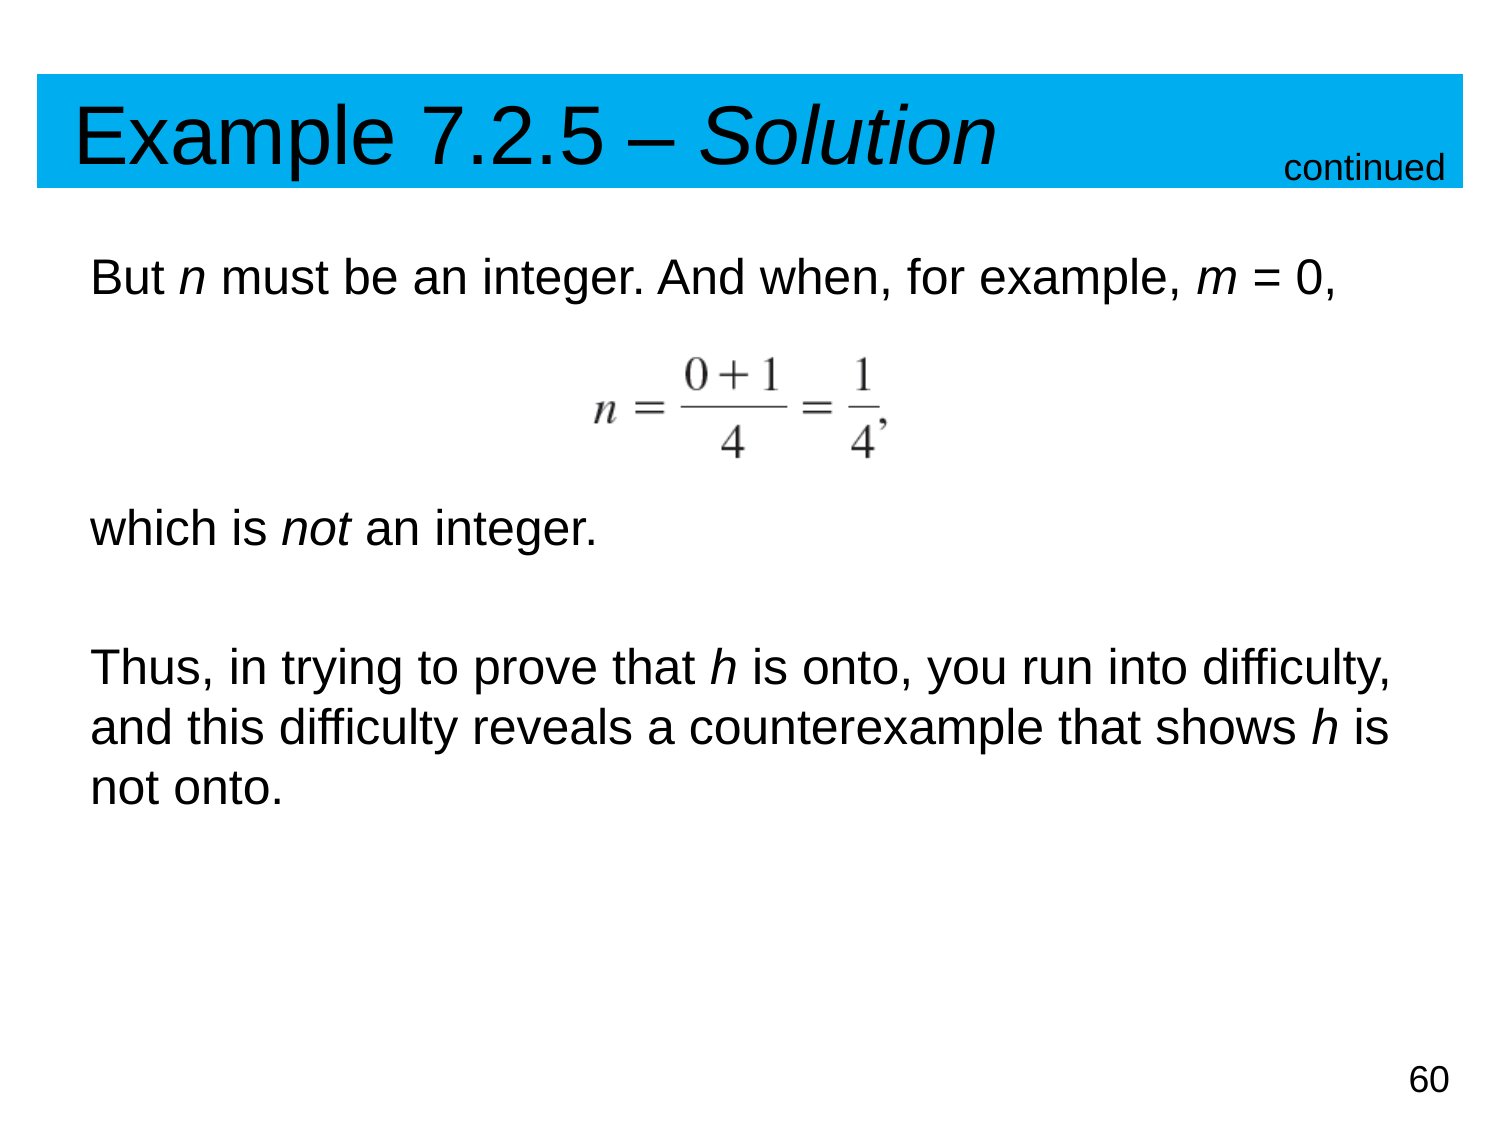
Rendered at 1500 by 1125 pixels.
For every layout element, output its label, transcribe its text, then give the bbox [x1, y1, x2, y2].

title Example 7.2.5 – Solution [58, 37, 1408, 225]
list which is not an integer. Thus, in trying to prove that h is onto, you run into difficulty, and this difficulty reveals a counterexample that shows h is not onto. [75, 487, 1425, 850]
list continued [1268, 135, 1463, 206]
list But n must be an integer. And when, for example, m = 0, [75, 237, 1425, 313]
picture [584, 348, 916, 463]
